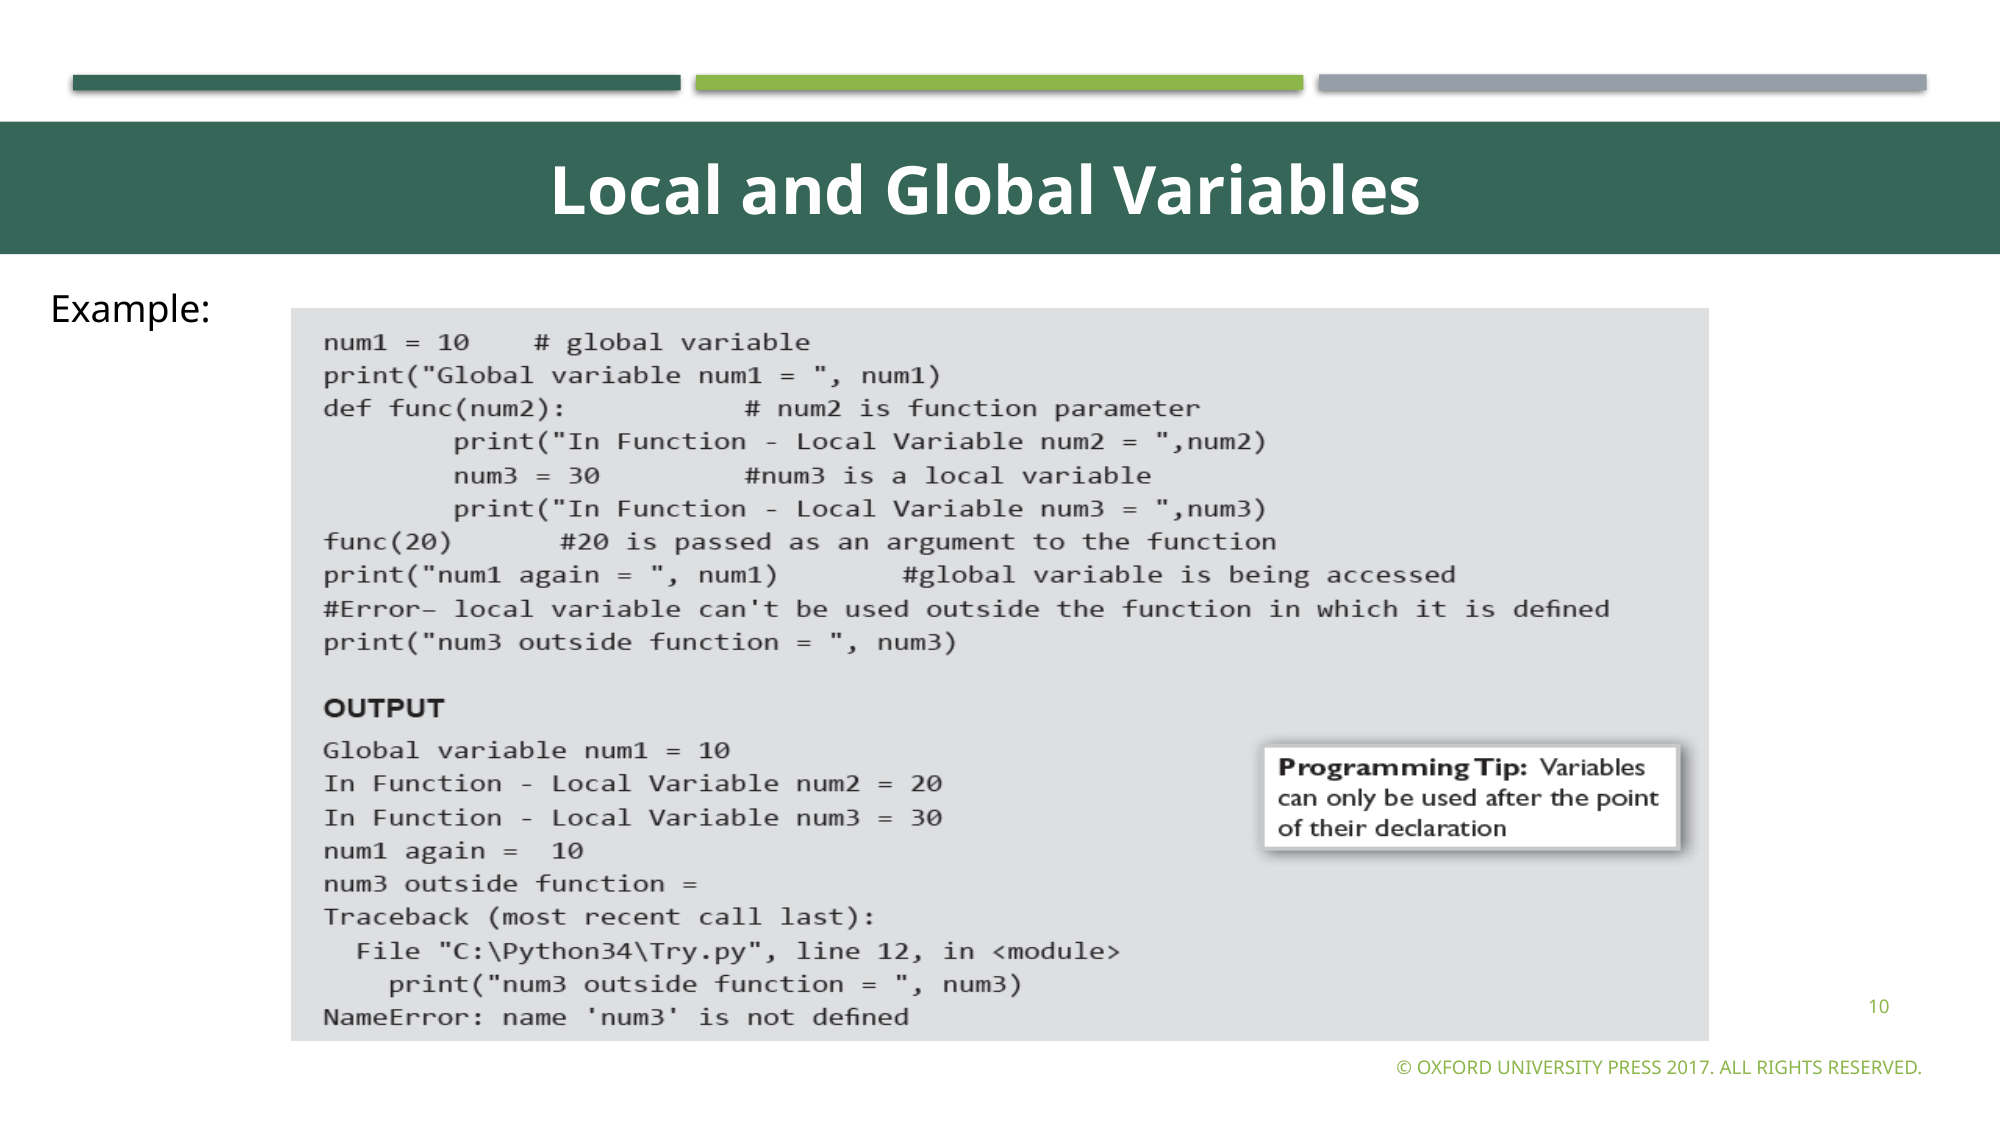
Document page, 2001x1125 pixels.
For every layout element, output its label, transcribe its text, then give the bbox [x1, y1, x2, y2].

picture [290, 307, 1709, 1042]
text_box Local and Global Variables [0, 120, 2000, 256]
text_box Example: [35, 277, 234, 338]
slide_number 10 [1732, 977, 1905, 1036]
footer © Oxford University Press 2017. All rights reserved. [1381, 1036, 1961, 1097]
